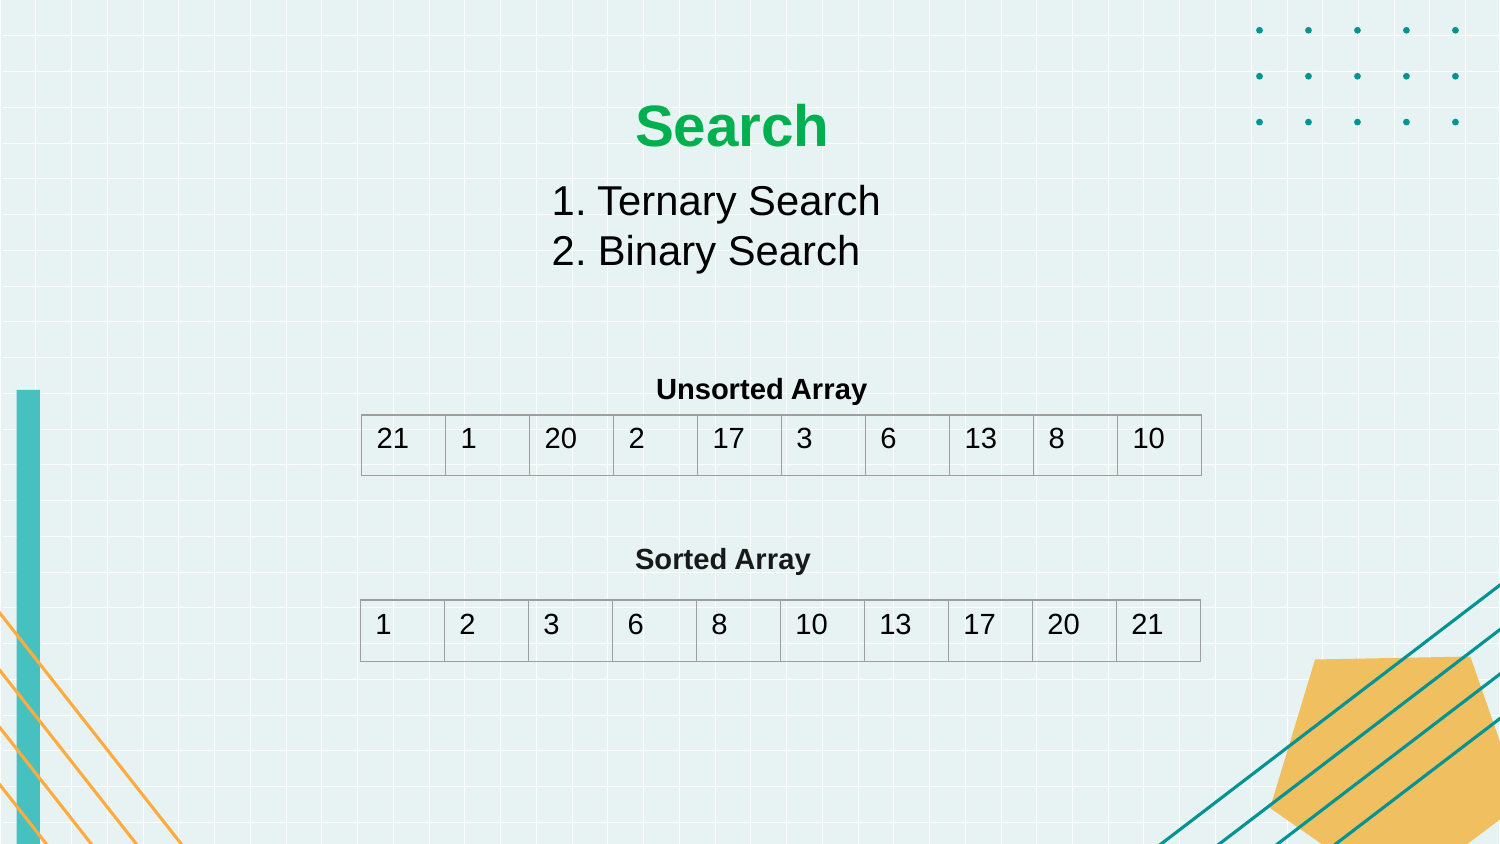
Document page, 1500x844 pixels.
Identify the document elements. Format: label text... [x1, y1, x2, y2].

table_header 8 [697, 601, 780, 661]
table_header 3 [529, 601, 612, 661]
text_box Unsorted Array [641, 363, 906, 414]
table_header 8 [1034, 416, 1117, 475]
table_header 1 [446, 416, 529, 475]
table_header 6 [866, 416, 949, 475]
text_box Search [619, 80, 880, 166]
table_header 10 [1118, 416, 1201, 475]
table_header 2 [614, 416, 697, 475]
table_header 17 [949, 601, 1032, 661]
table_header 17 [698, 416, 781, 475]
table_header 2 [445, 601, 528, 661]
table_header 10 [781, 601, 864, 661]
table_header 3 [782, 416, 865, 475]
table_header 20 [530, 416, 613, 475]
table_header 6 [613, 601, 696, 661]
text_box 1. Ternary Search 2. Binary Search [536, 166, 978, 282]
table_header 20 [1033, 601, 1116, 661]
table_header 1 [361, 601, 444, 661]
text_box Sorted Array [619, 533, 885, 584]
table_header 21 [362, 416, 445, 475]
table_header 13 [950, 416, 1033, 475]
table_header 21 [1117, 601, 1200, 661]
table_header 13 [865, 601, 948, 661]
